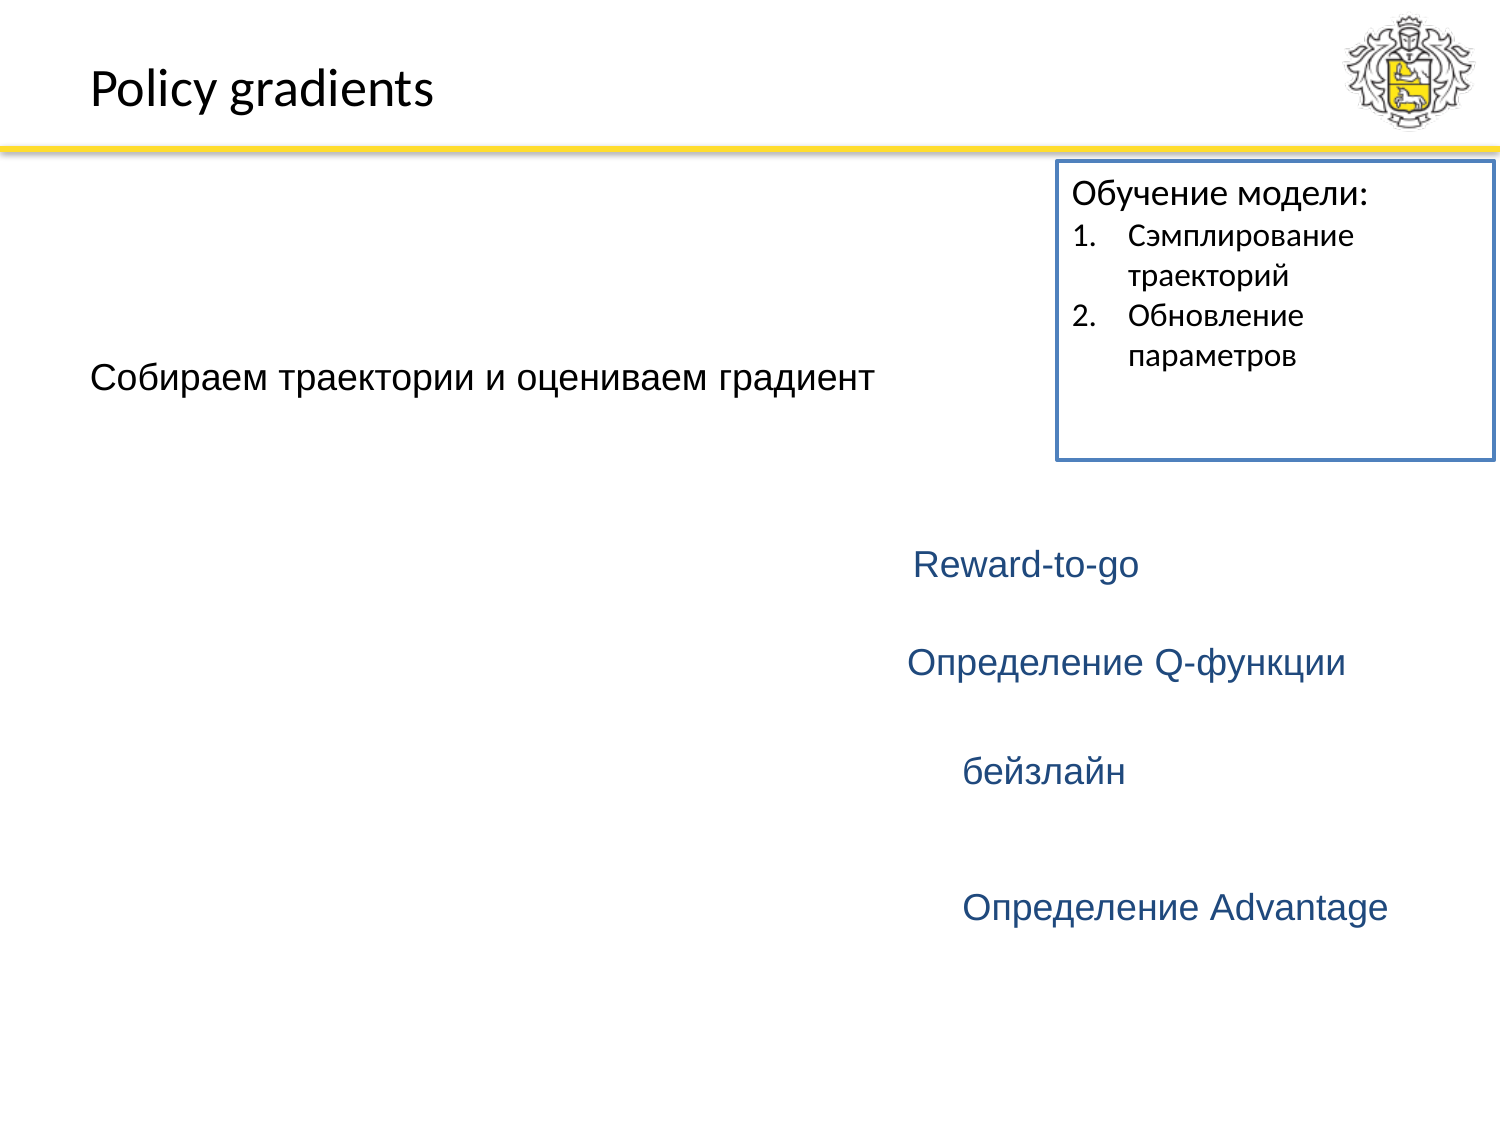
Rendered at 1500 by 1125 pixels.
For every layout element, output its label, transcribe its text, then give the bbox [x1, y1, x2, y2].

text_box Определение Q-функции [892, 630, 1362, 691]
text_box бейзлайн [947, 739, 1142, 800]
title Policy gradients [75, 50, 1425, 119]
text_box Reward-to-go [898, 532, 1155, 592]
text_box Определение Advantage [947, 875, 1404, 936]
